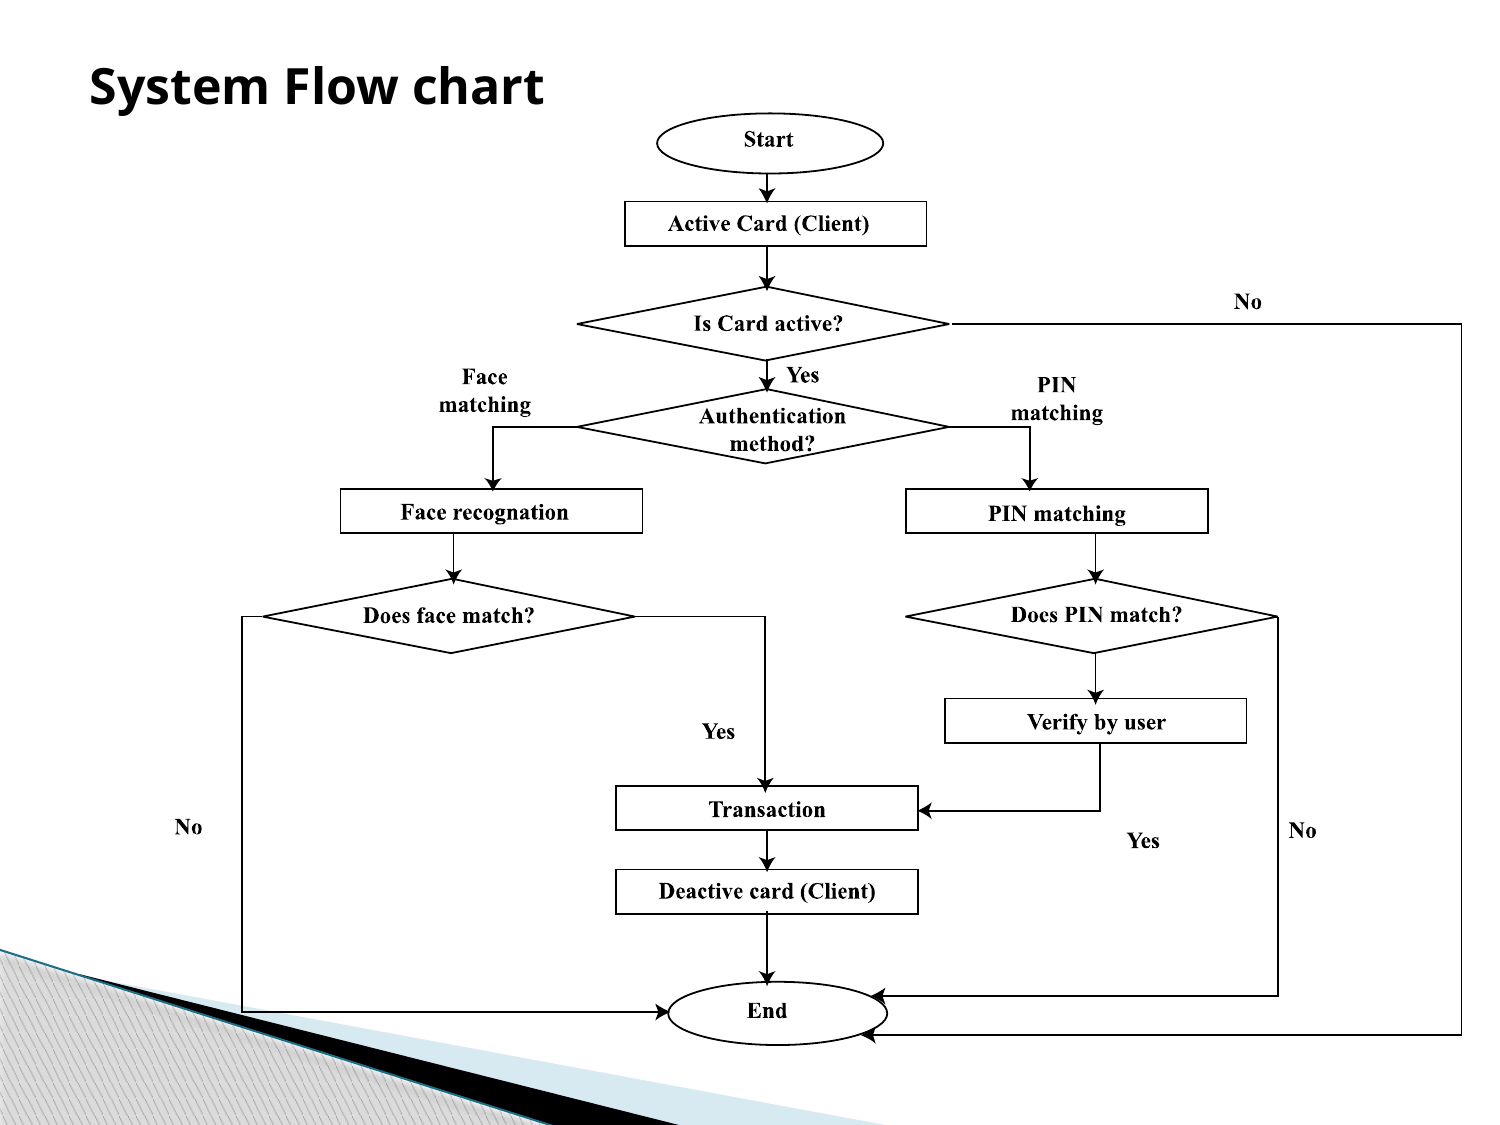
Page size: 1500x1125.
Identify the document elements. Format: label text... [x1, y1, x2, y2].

title System Flow chart [75, 45, 1425, 125]
picture [174, 112, 1463, 1047]
